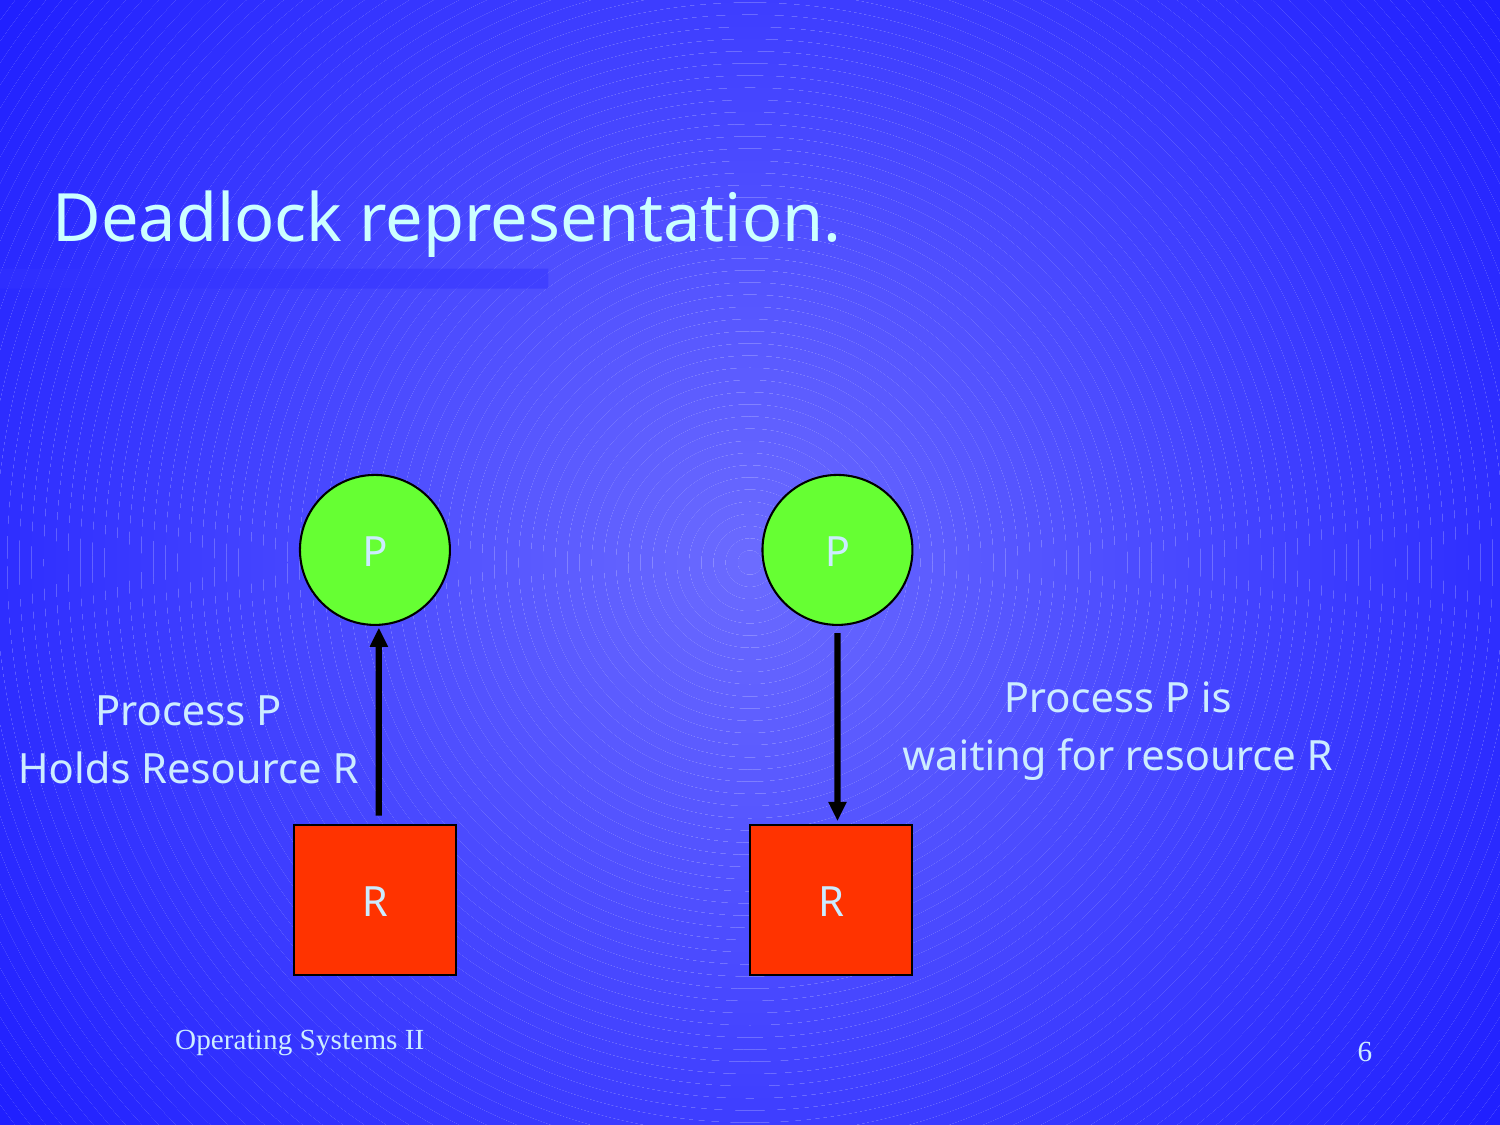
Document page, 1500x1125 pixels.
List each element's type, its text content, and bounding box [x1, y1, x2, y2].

title Deadlock representation. [37, 75, 1313, 263]
text_box Process P is waiting for resource R [887, 663, 1348, 787]
text_box R [293, 824, 457, 975]
text_box C [829, 696, 837, 808]
slide_number 6 [1172, 1025, 1388, 1100]
text_box R [749, 824, 913, 975]
list Banker’s algorithm. [379, 641, 387, 815]
text_box [372, 628, 386, 816]
text_box Process P Holds Resource R [3, 675, 374, 800]
text_box [831, 633, 844, 821]
text_box P [762, 474, 913, 625]
text_box P [299, 474, 450, 625]
list Banker’s algorithm. [371, 641, 378, 815]
text_box C [838, 694, 846, 808]
footer Operating Systems II [62, 1012, 538, 1088]
